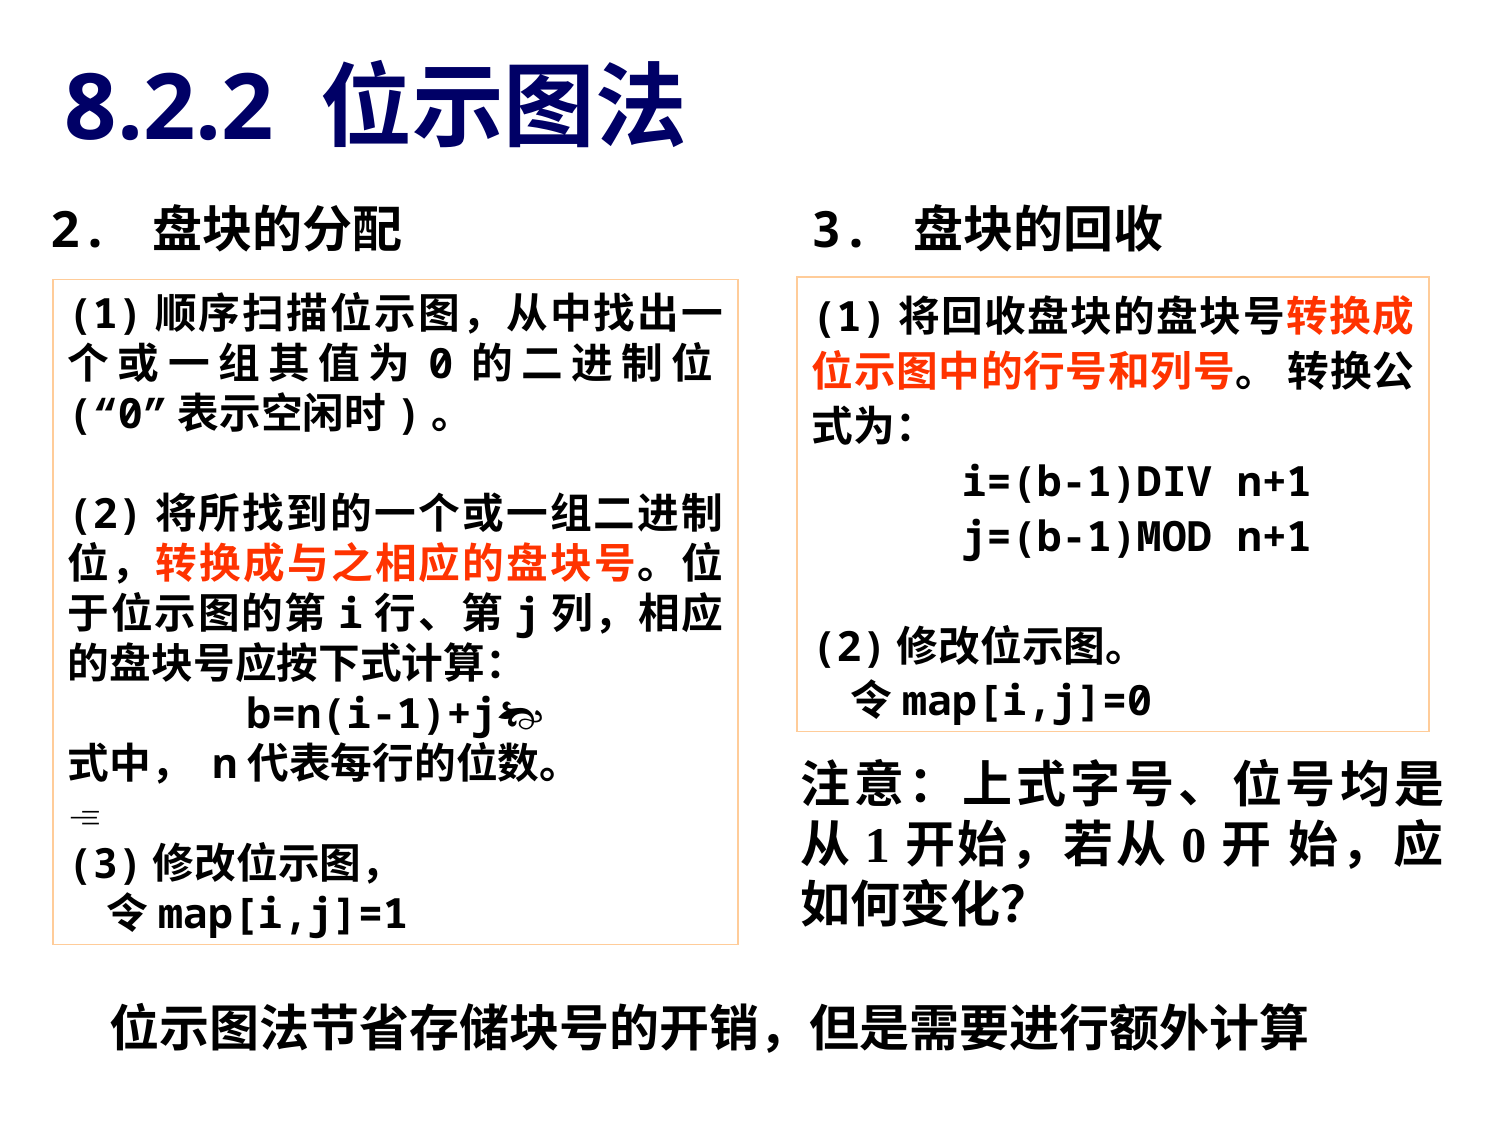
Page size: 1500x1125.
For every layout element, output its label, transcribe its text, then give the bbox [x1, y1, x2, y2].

text_box 2. 盘块的分配 [35, 190, 429, 266]
text_box 8.2.2 位示图法 [49, 38, 1107, 165]
text_box (1)将回收盘块的盘块号转换成位示图中的行号和列号。 转换公式为： i=(b-1)DIV n+1 j=(b-1)MOD n+1 (2)修改位示图。 令map[i,j]=0 [797, 277, 1430, 732]
text_box (1)顺序扫描位示图，从中找出一个或一组其值为0的二进制位(“0”表示空闲时)。 (2)将所找到的一个或一组二进制位，转换成与之相应的盘块号。位于位示图的第i行、第j列，相应的盘块号应按下式计算： b=n(i-1)+j 式中， n代表每行的位数。  (3)修改位示图， 令map[i,j]=1 [53, 279, 739, 945]
text_box 位示图法节省存储块号的开销，但是需要进行额外计算 [94, 988, 1406, 1064]
text_box 3. 盘块的回收 [797, 190, 1258, 266]
text_box 注意：上式字号、位号均是从1开始，若从0开 始，应如何变化？ [785, 745, 1459, 941]
